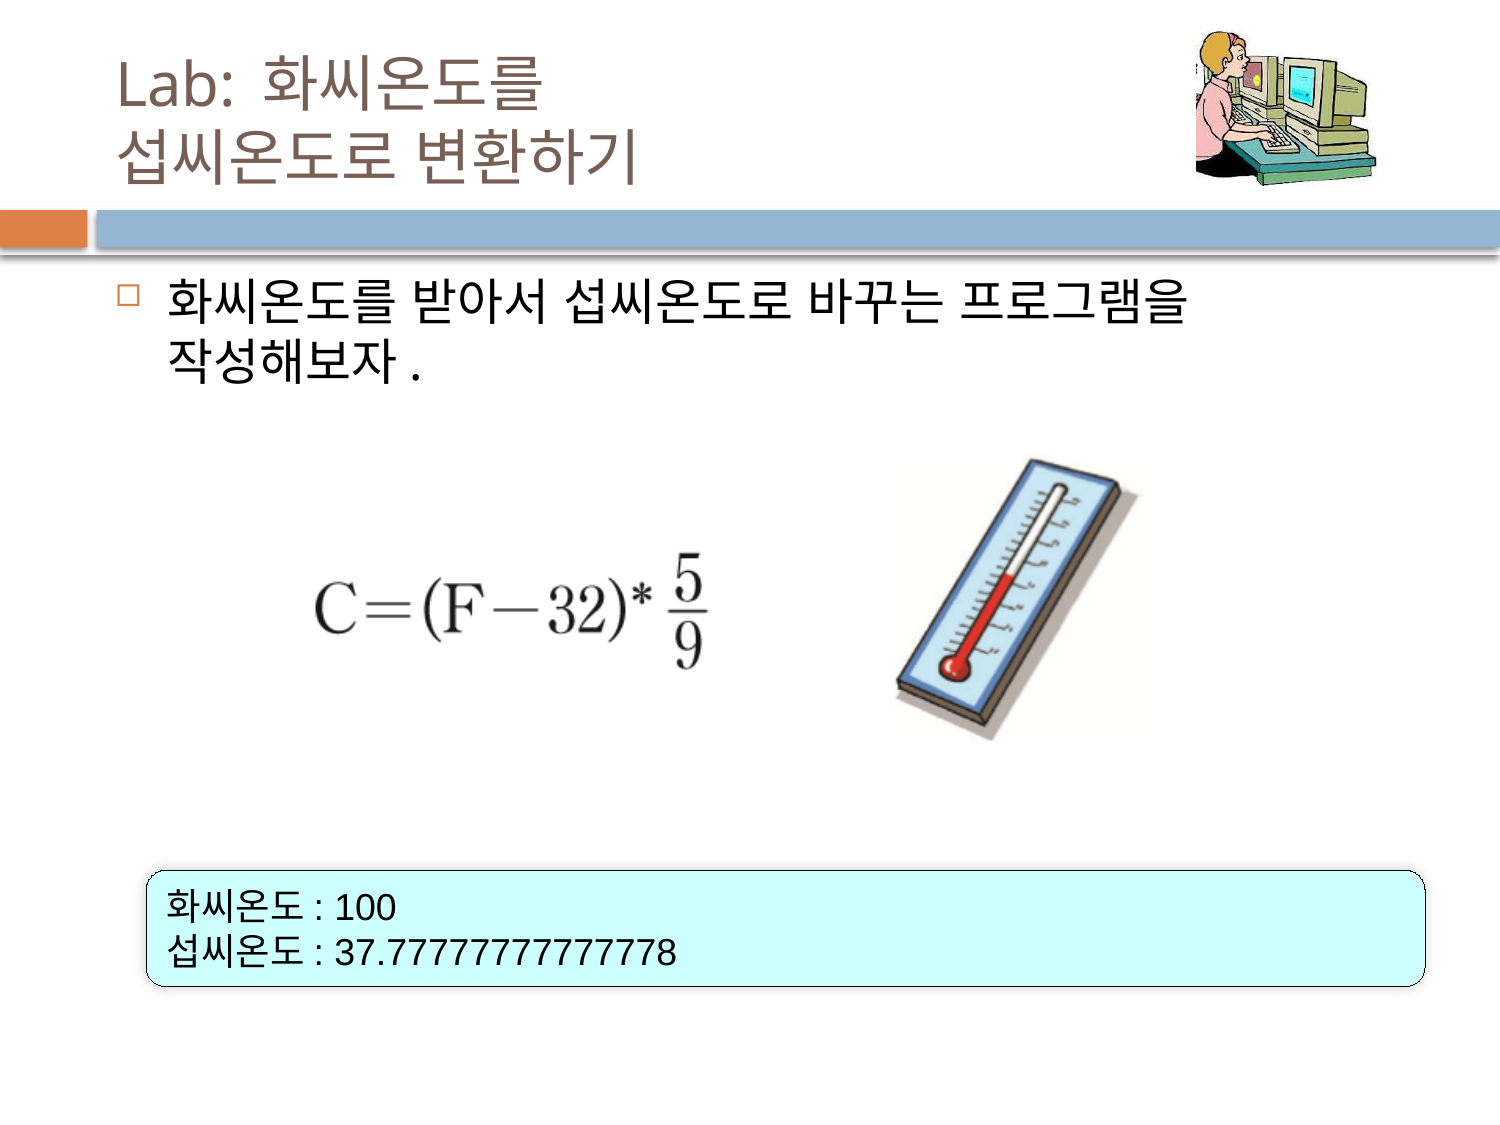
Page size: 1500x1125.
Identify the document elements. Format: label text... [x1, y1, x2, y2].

title Lab: 화씨온도를 섭씨온도로 변환하기 [100, 37, 1438, 200]
picture [1196, 24, 1379, 188]
text_box 화씨온도: 100 섭씨온도: 37.77777777777778 [146, 870, 1426, 987]
picture [294, 419, 1181, 767]
list 화씨온도를 받아서 섭씨온도로 바꾸는 프로그램을 작성해보자. [100, 262, 1438, 1000]
